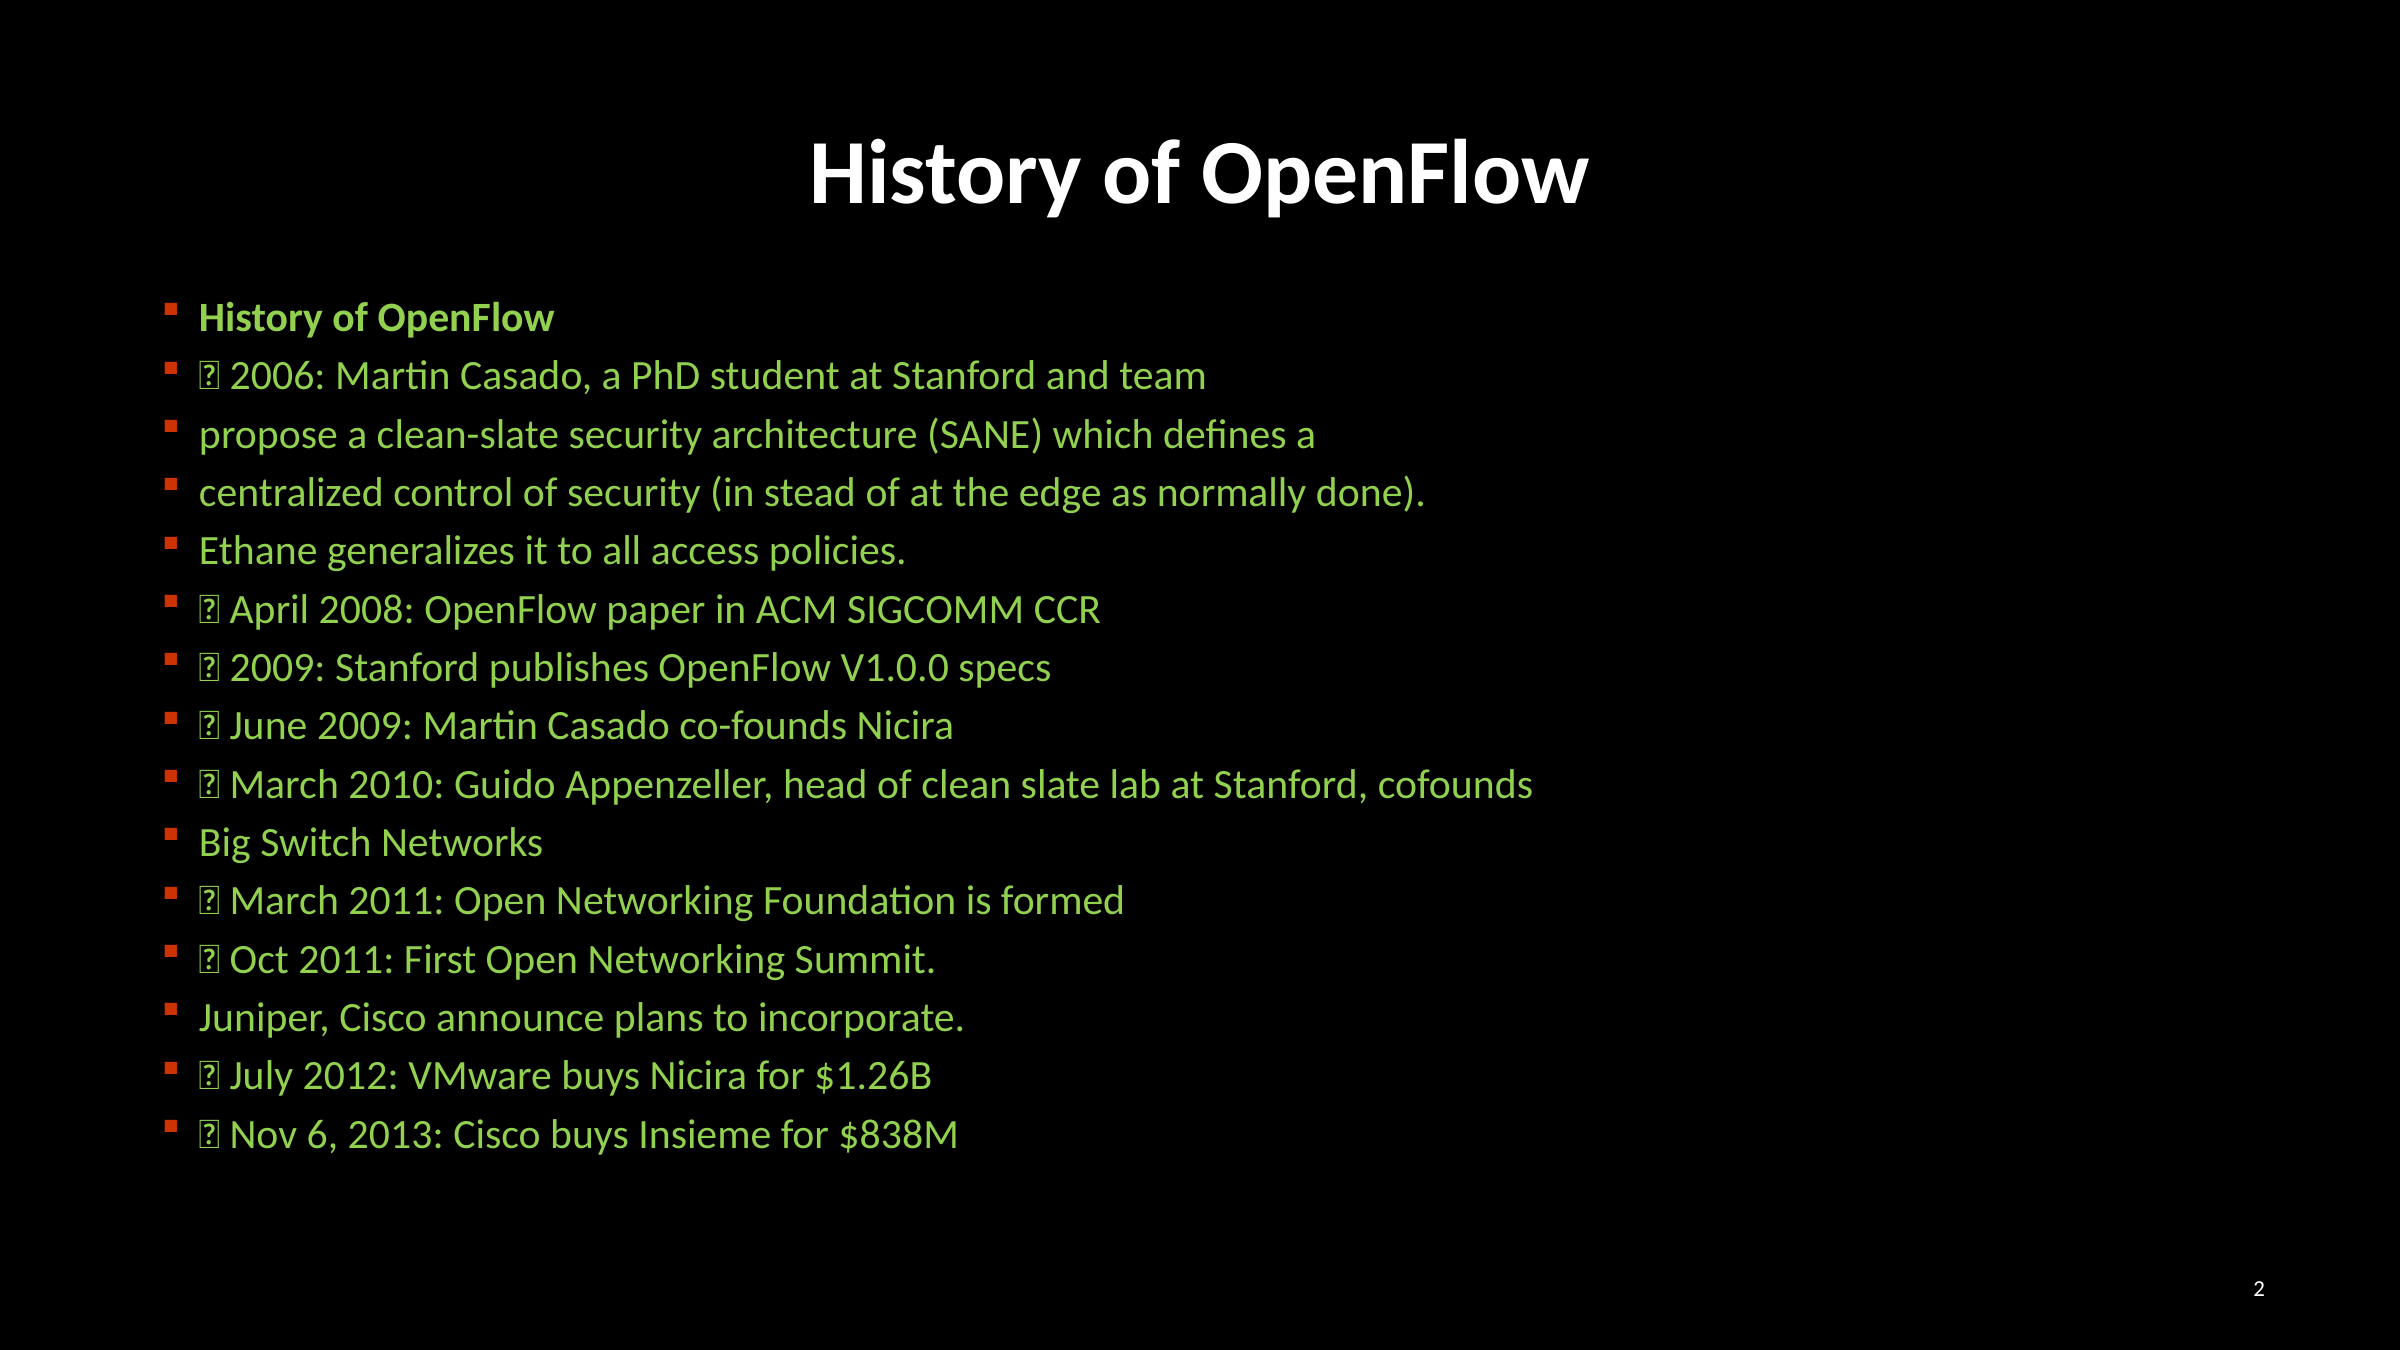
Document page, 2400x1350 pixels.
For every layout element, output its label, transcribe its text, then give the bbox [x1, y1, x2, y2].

title History of OpenFlow [120, 54, 2280, 279]
text_box History of OpenFlow  2006: Martin Casado, a PhD student at Stanford and team propose a clean-slate security architecture (SANE) which defines a centralized control of security (in stead of at the edge as normally done). Ethane generalizes it to all access policies.  April 2008: OpenFlow paper in ACM SIGCOMM CCR  2009: Stanford publishes OpenFlow V1.0.0 specs  June 2009: Martin Casado co-founds Nicira  March 2010: Guido Appenzeller, head of clean slate lab at Stanford, cofounds Big Switch Networks  March 2011: Open Networking Foundation is formed  Oct 2011: First Open Networking Summit. Juniper, Cisco announce plans to incorporate.  July 2012: VMware buys Nicira for $1.26B  Nov 6, 2013: Cisco buys Insieme for $838M [139, 279, 2300, 1230]
slide_number 2 [1719, 1251, 2280, 1324]
